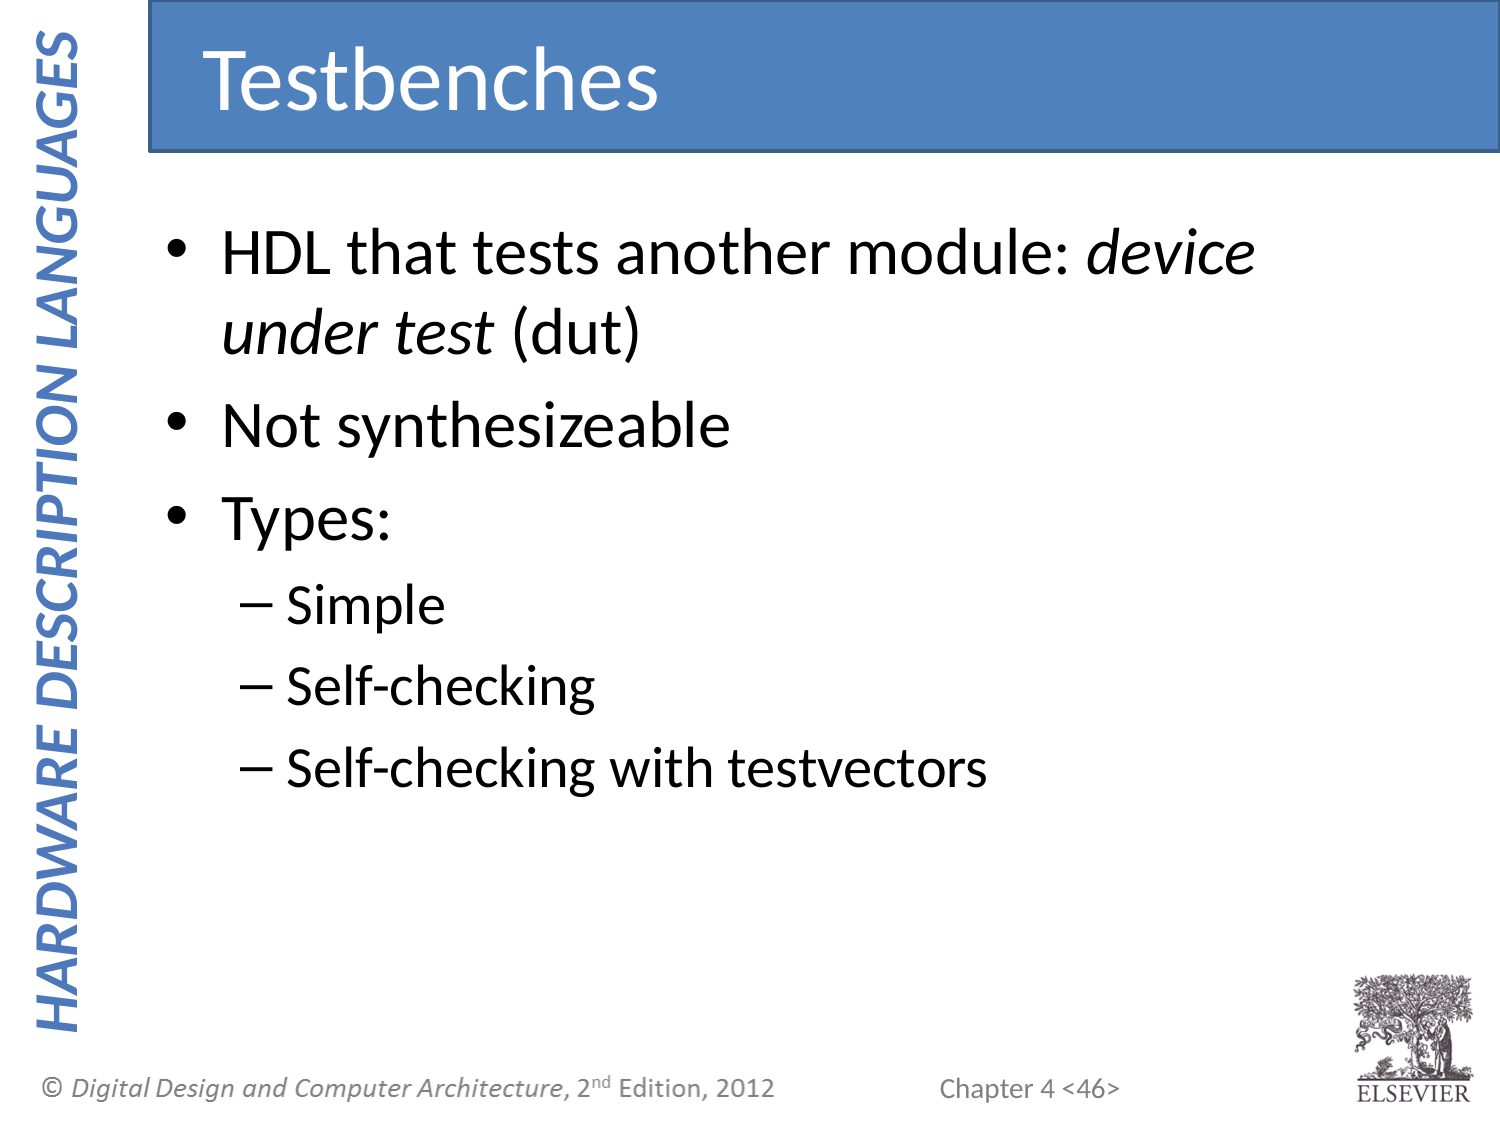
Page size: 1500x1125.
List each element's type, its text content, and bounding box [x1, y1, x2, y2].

list HDL that tests another module: device under test (dut) Not synthesizeable Types: Simple Self-checking Self-checking with testvectors [150, 200, 1425, 1050]
text_box [87, 174, 1413, 1025]
picture [0, 0, 1500, 1125]
text_box Testbenches [187, 11, 1488, 136]
